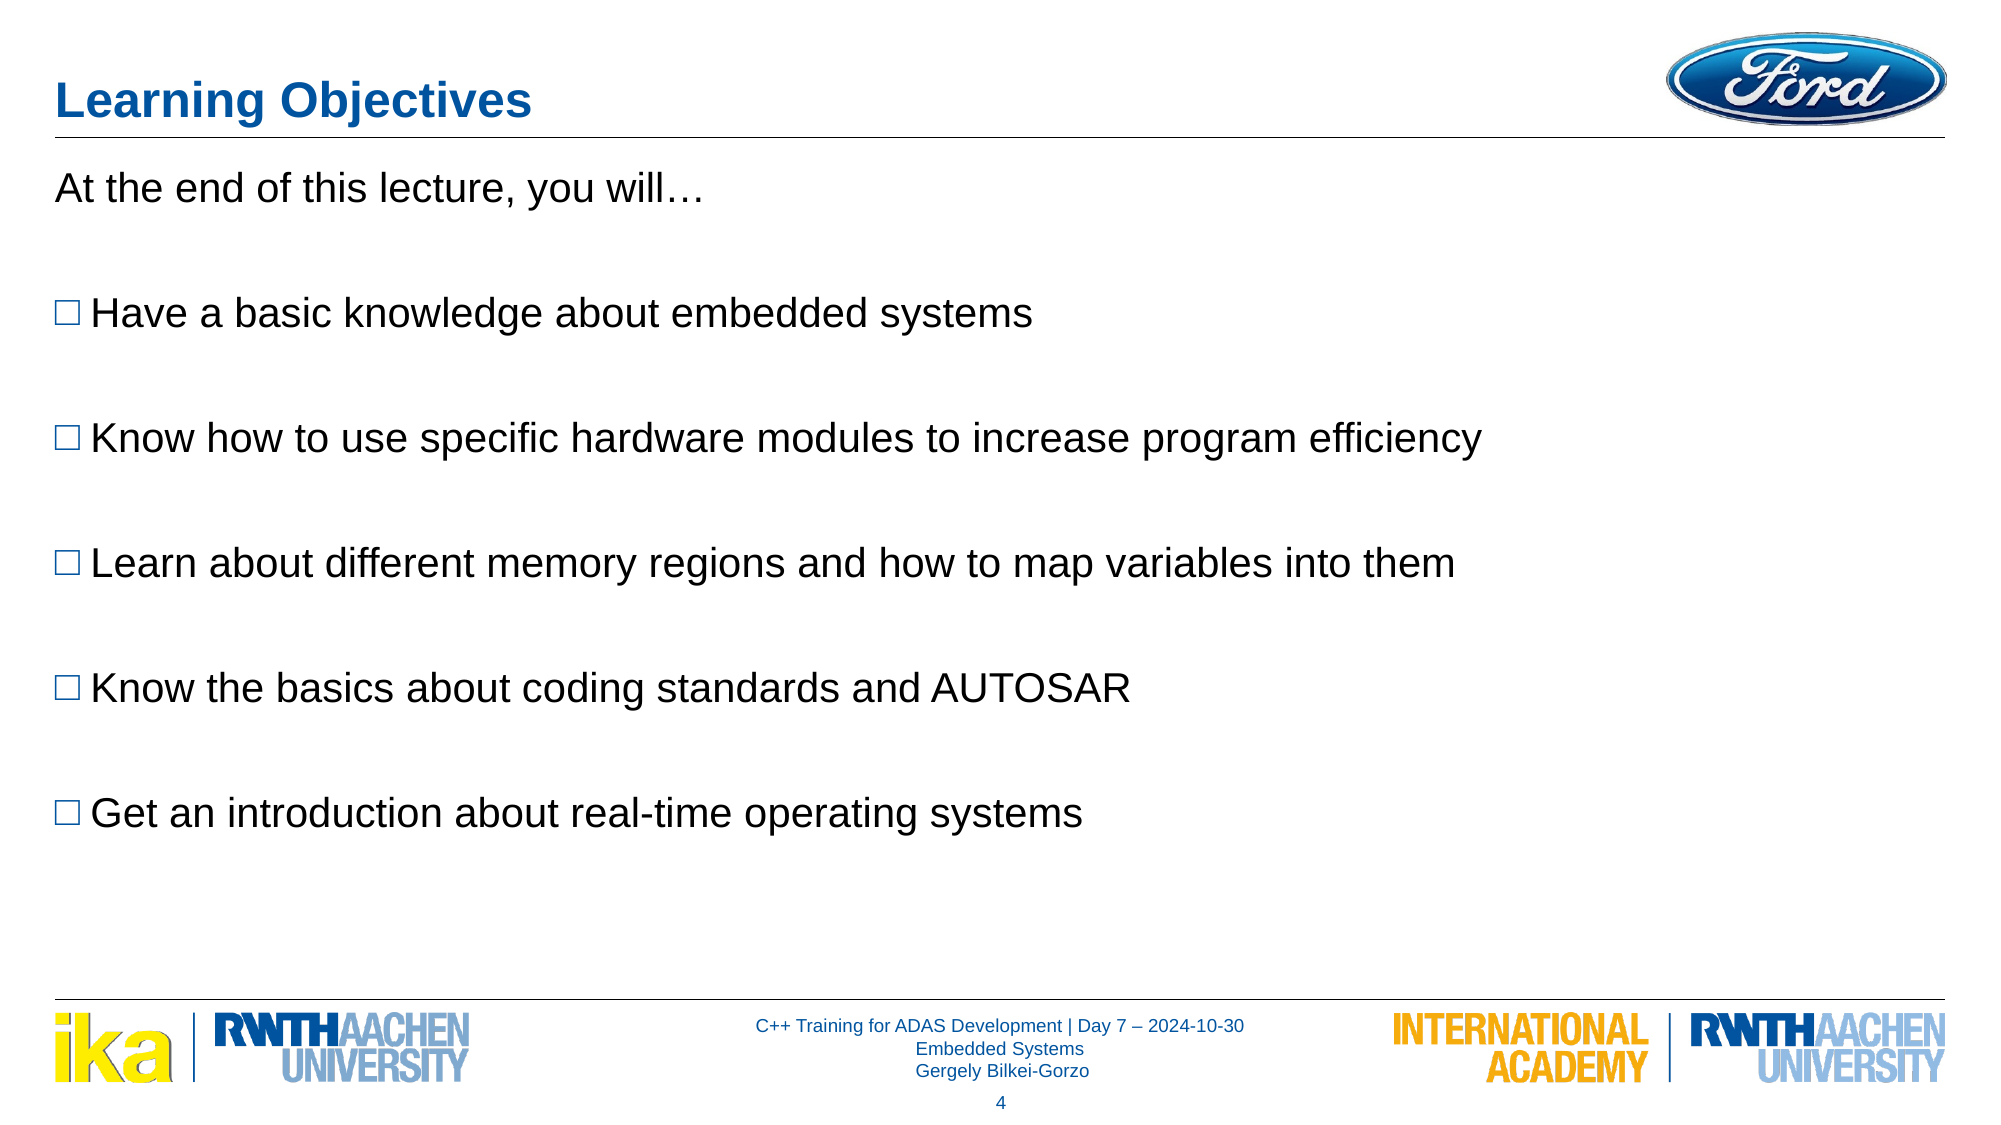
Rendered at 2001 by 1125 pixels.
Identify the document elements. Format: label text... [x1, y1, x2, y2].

list Learning Objectives [55, 7, 1945, 129]
picture [1394, 1012, 1945, 1083]
slide_number 4 [962, 1082, 1040, 1122]
list At the end of this lecture, you will… Have a basic knowledge about embedded systems Know how to use specific hardware modules to increase program efficiency Learn about different memory regions and how to map variables into them Know the basics about coding standards and AUTOSAR Get an introduction about real-time operating systems [54, 160, 1945, 976]
picture [55, 1012, 469, 1083]
